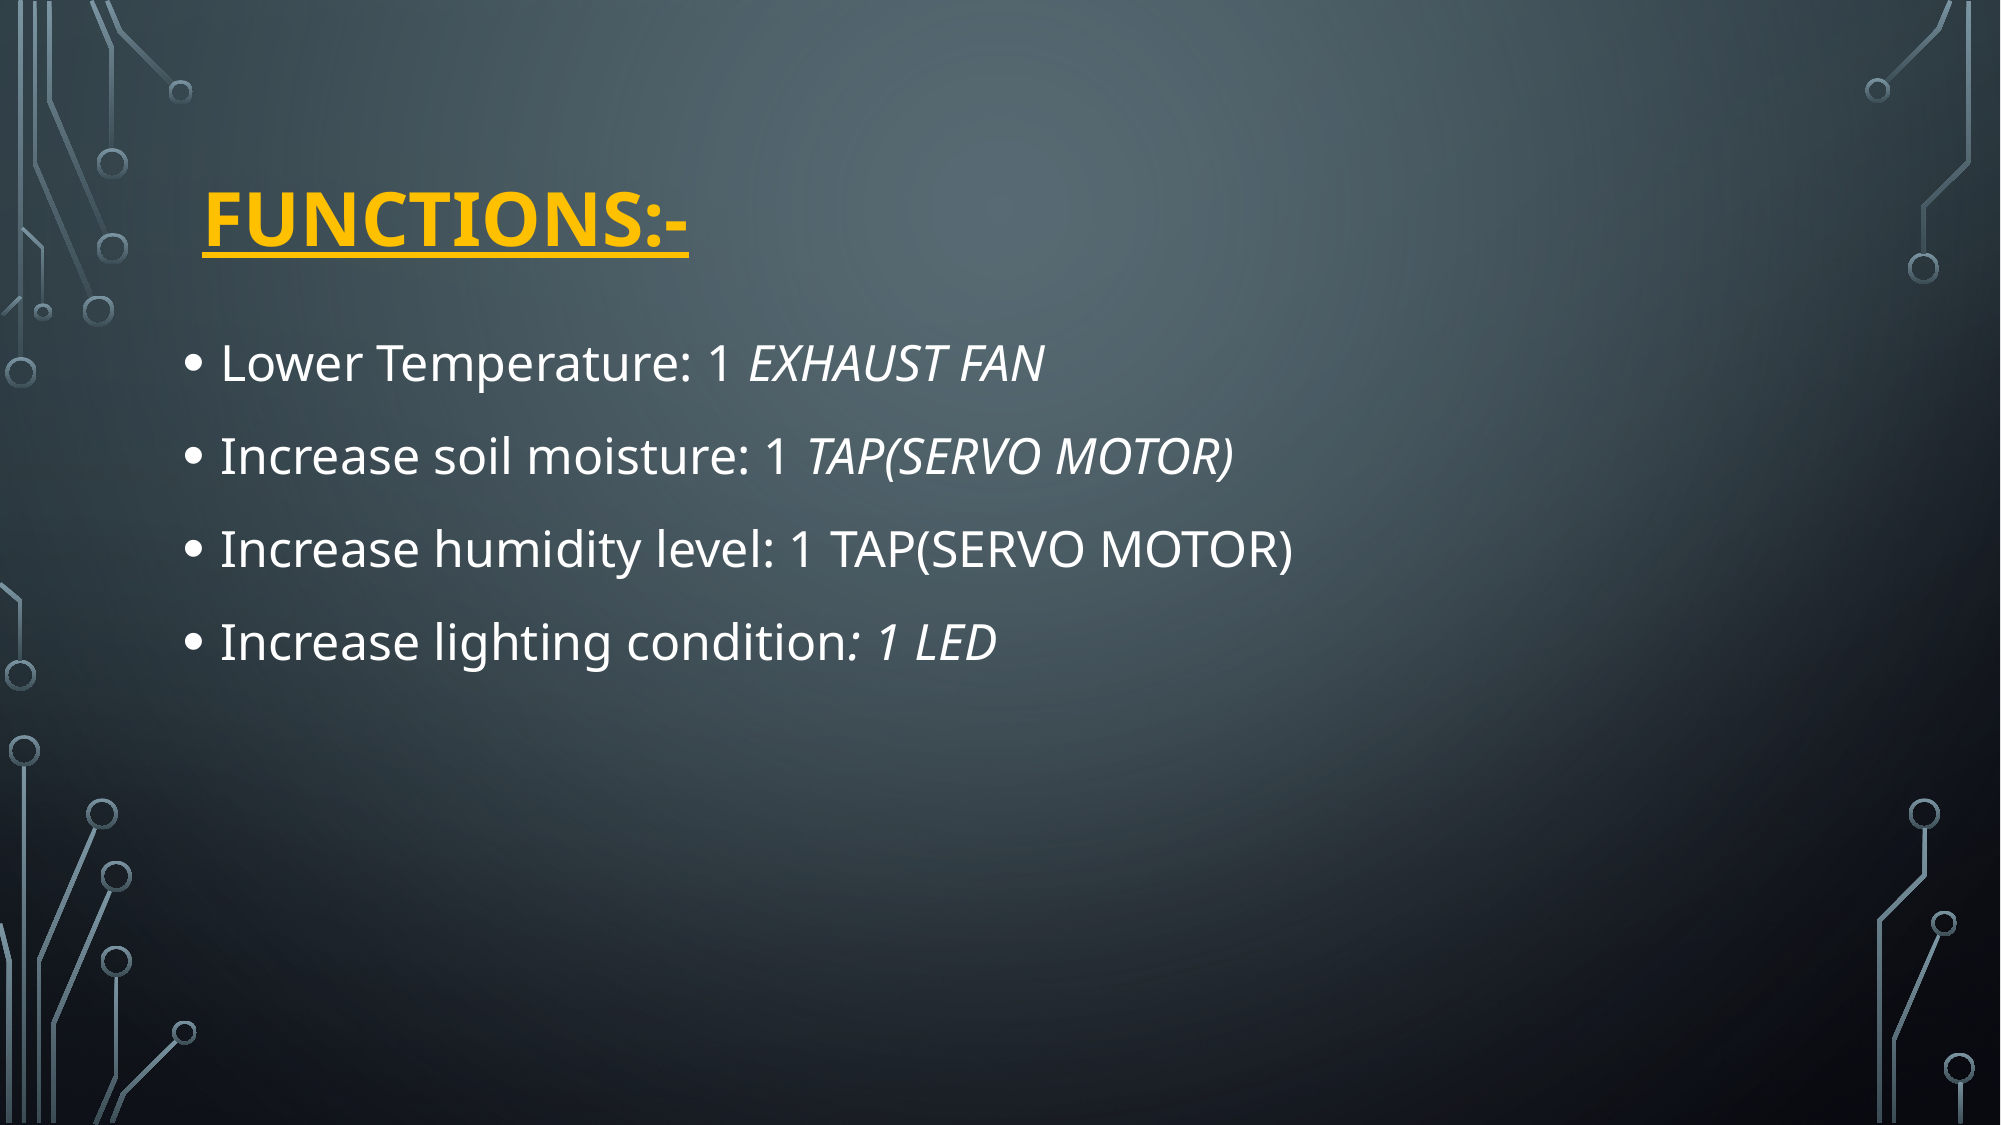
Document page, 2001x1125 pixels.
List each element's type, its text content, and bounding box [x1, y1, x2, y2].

title Functions:- [187, 101, 1813, 312]
list Lower Temperature: 1 EXHAUST FAN Increase soil moisture: 1 TAP(SERVO MOTOR) Increase humidity level: 1 TAP(SERVO MOTOR) Increase lighting condition: 1 LED [167, 312, 1924, 1074]
